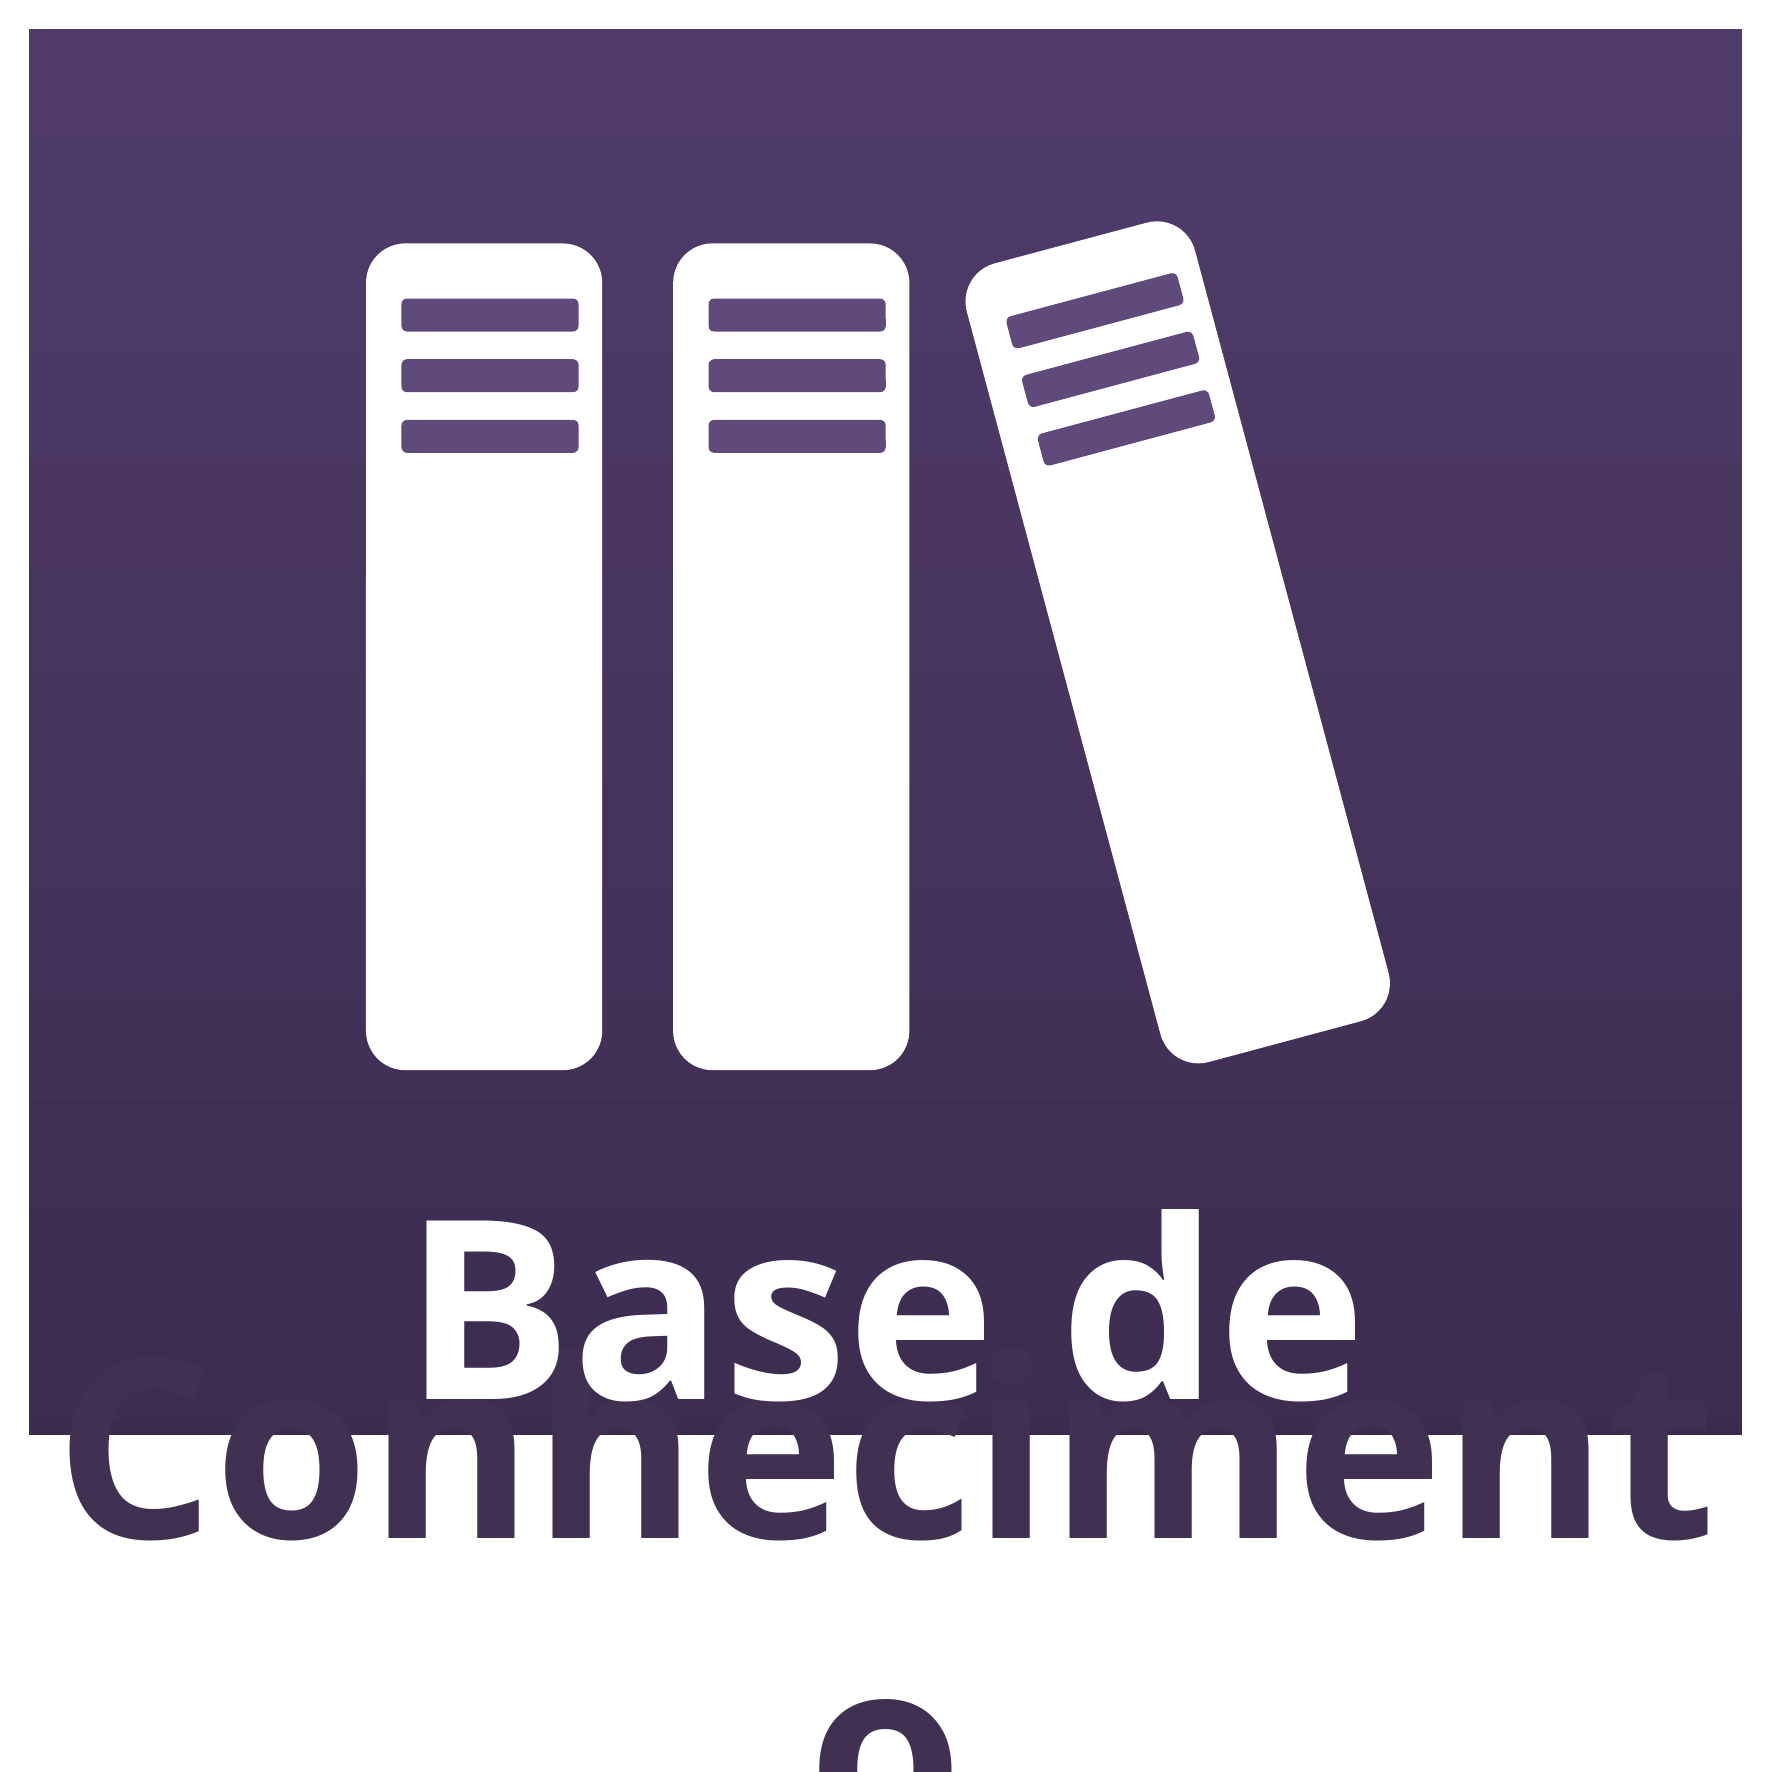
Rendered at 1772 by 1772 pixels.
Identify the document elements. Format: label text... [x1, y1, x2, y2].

text_box [27, 1738, 1744, 1744]
text_box [27, 27, 1744, 1439]
text_box Base de [293, 1191, 1478, 1407]
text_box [365, 243, 603, 1071]
text_box Conhecimento [27, 1439, 1744, 1738]
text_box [672, 243, 910, 1071]
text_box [1059, 228, 1296, 1056]
